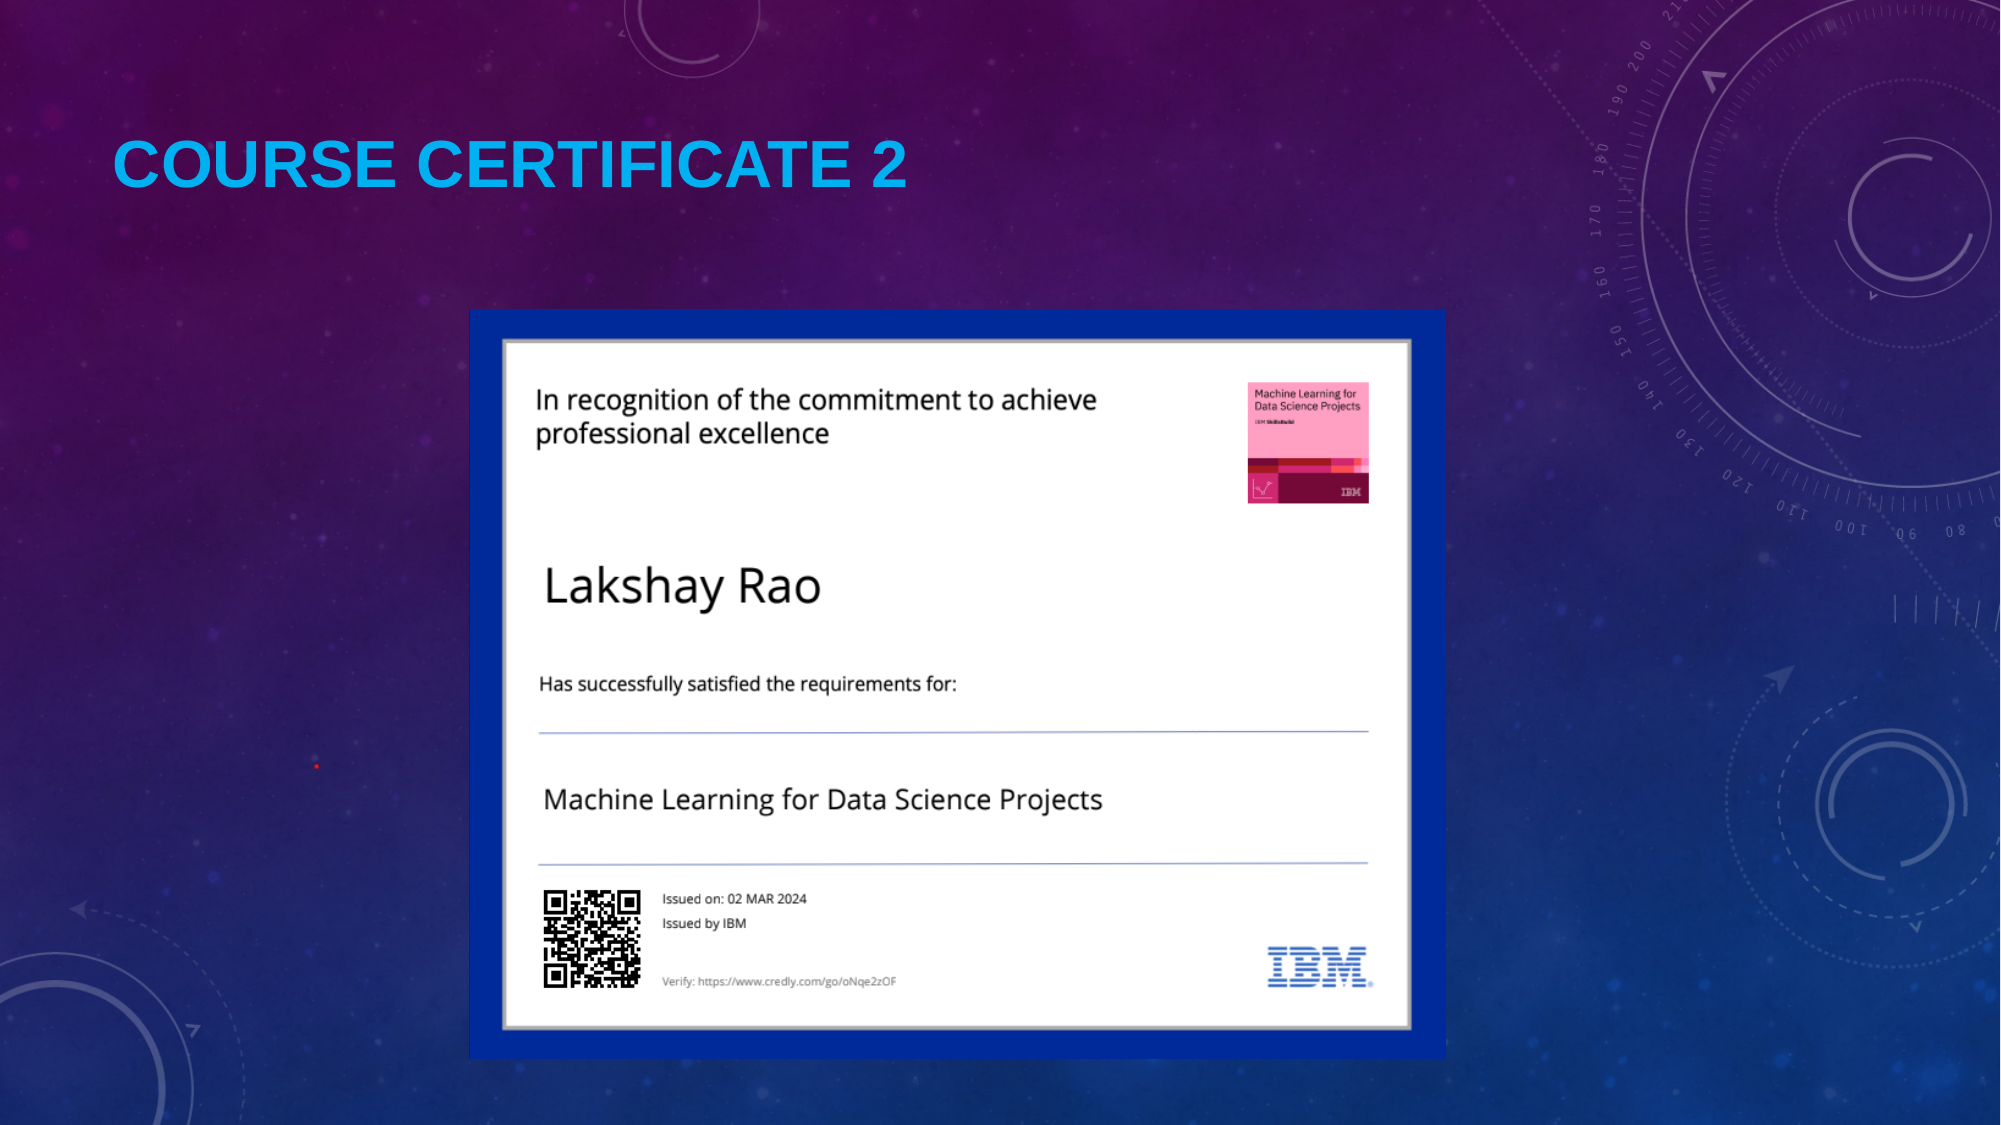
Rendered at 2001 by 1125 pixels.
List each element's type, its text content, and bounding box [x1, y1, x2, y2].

picture [0, 0, 2001, 1125]
title course certificate 2 [97, 117, 1908, 205]
